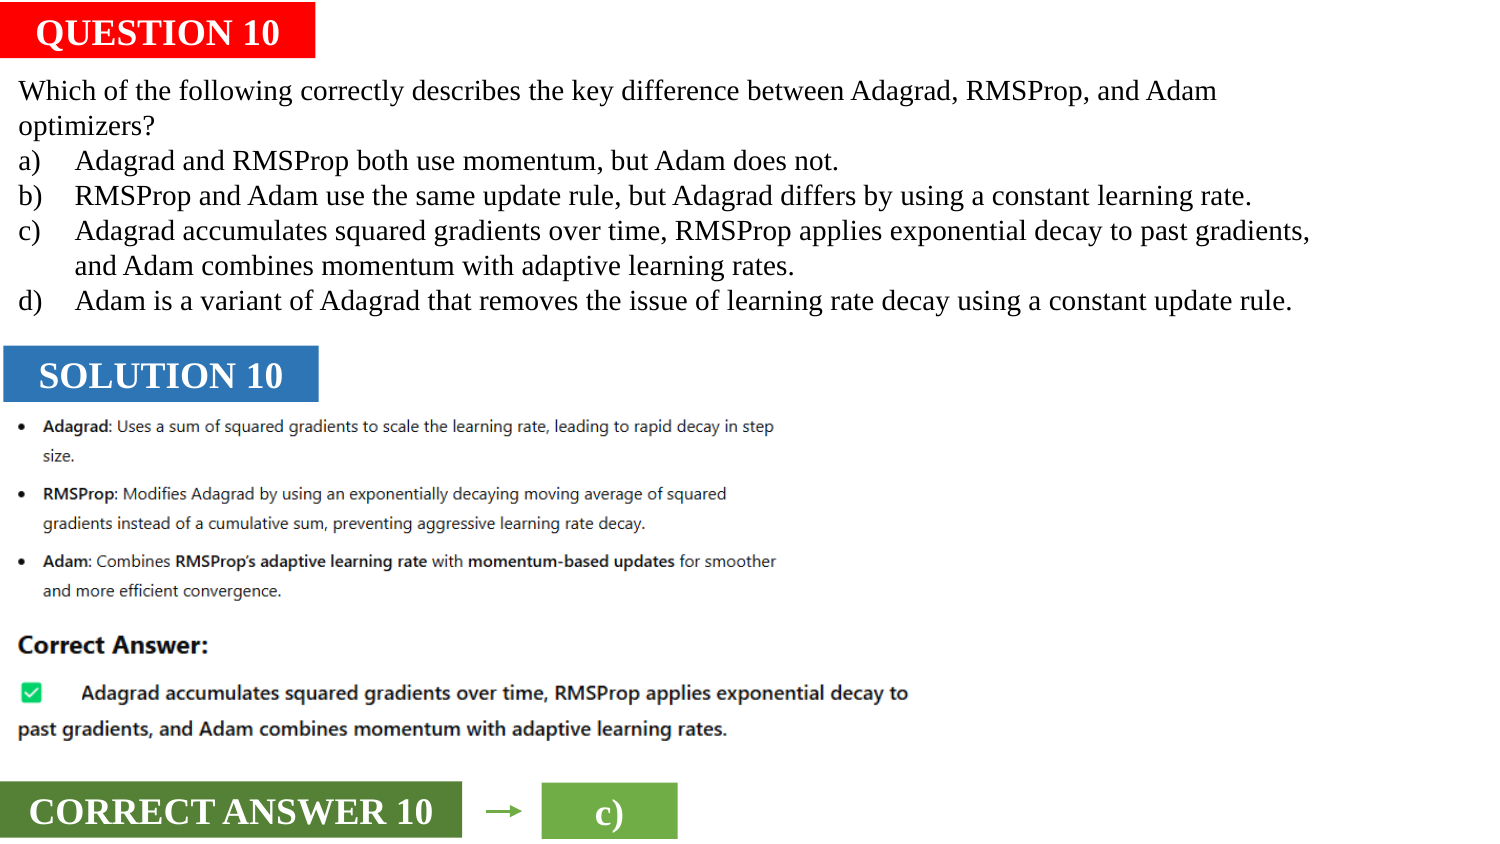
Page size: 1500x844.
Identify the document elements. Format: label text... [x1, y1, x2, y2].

text_box c) [541, 782, 678, 839]
picture [12, 411, 784, 606]
text_box CORRECT ANSWER 10 [0, 781, 463, 838]
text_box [12, 623, 930, 750]
text_box Which of the following correctly describes the key difference between Adagrad, RMSProp, and Adam optimizers? Adagrad and RMSProp both use momentum, but Adam does not. RMSProp and Adam use the same update rule, but Adagrad differs by using a constant learning rate. Adagrad accumulates squared gradients over time, RMSProp applies exponential decay to past gradients, and Adam combines momentum with adaptive learning rates. Adam is a variant of Adagrad that removes the issue of learning rate decay using a constant update rule. [3, 64, 1335, 324]
text_box SOLUTION 10 [3, 345, 319, 402]
text_box QUESTION 10 [0, 2, 316, 59]
